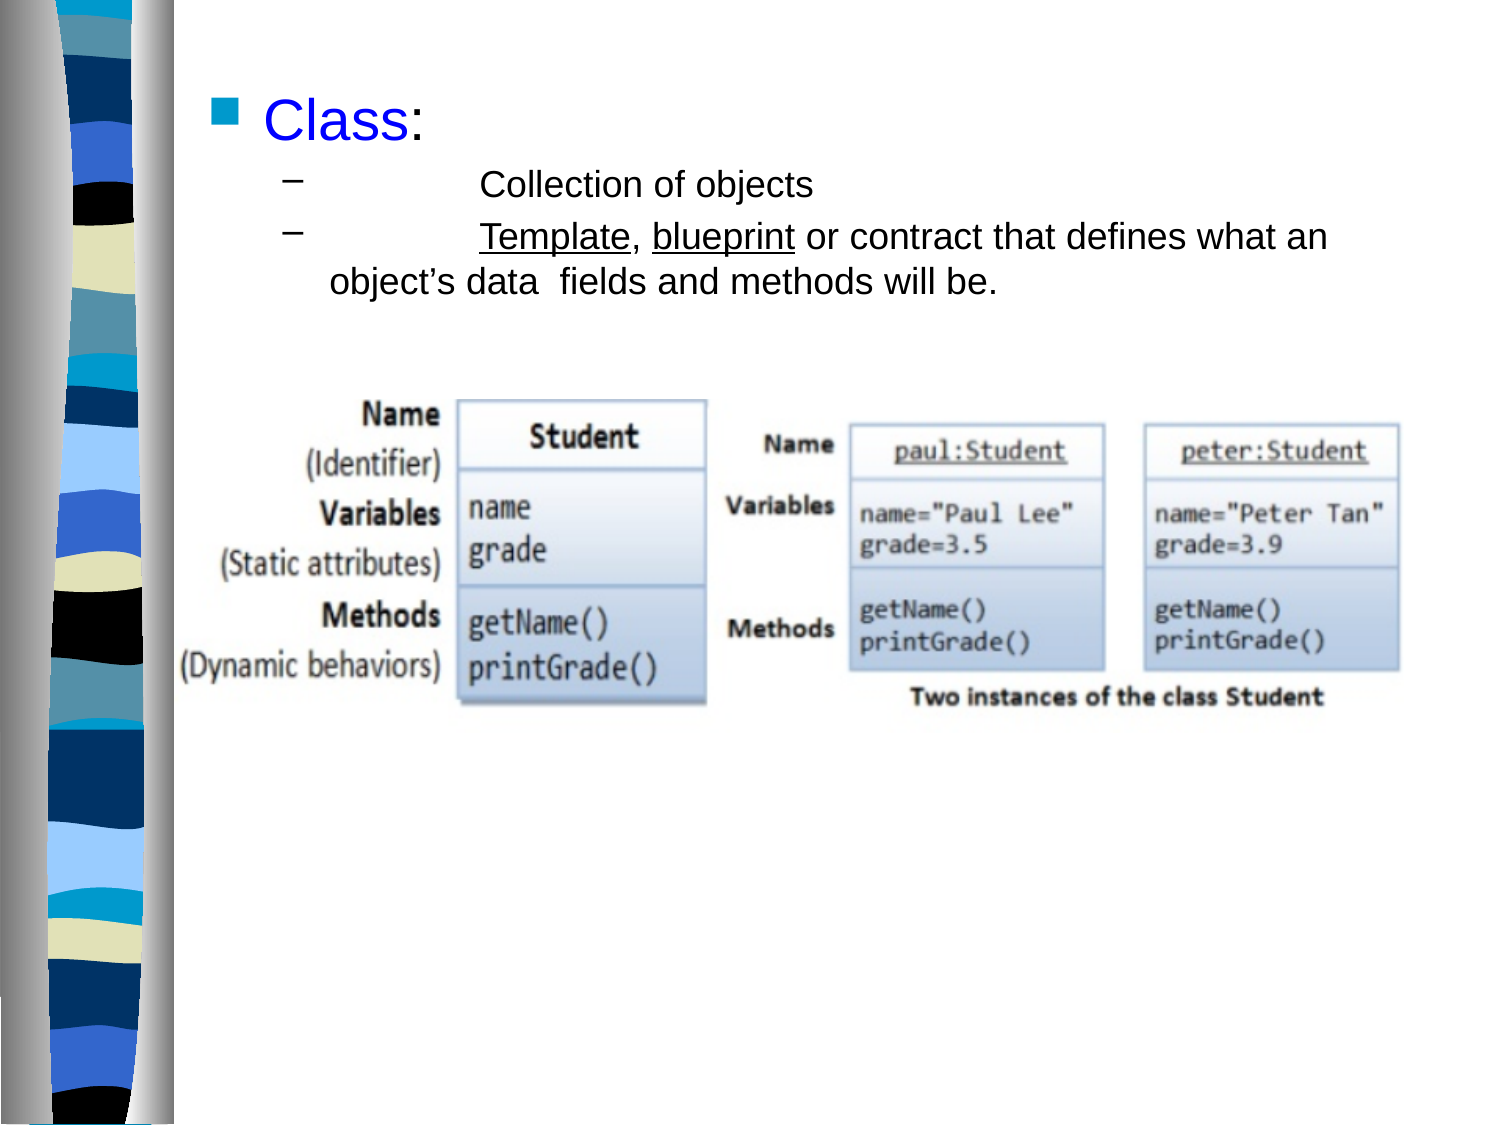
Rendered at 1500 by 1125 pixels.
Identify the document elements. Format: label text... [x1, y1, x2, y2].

list Class: Collection of objects Template, blueprint or contract that defines what an object’s data fields and methods will be. [192, 74, 1468, 338]
picture [174, 399, 1404, 733]
